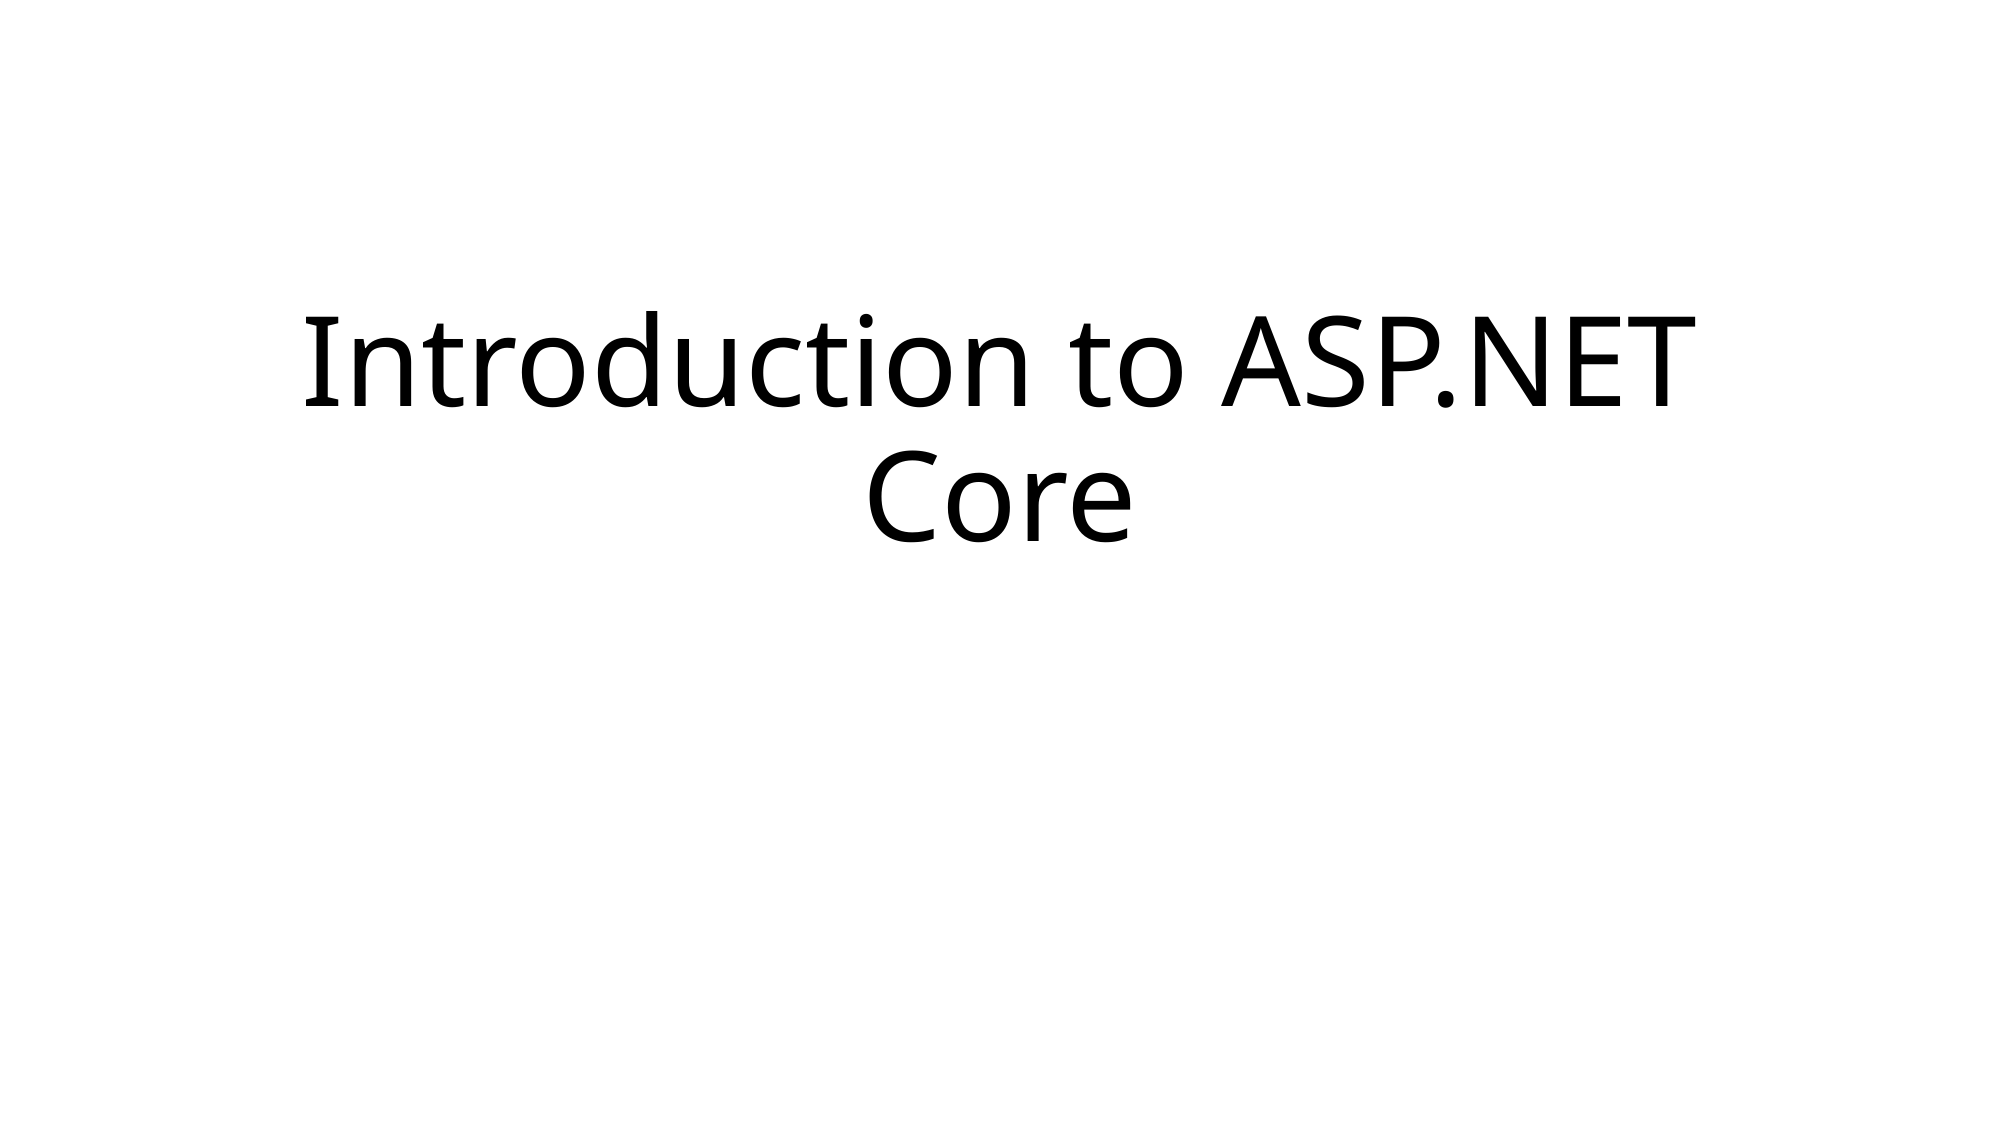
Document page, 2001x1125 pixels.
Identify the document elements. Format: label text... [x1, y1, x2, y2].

title Introduction to ASP.NET Core [249, 184, 1750, 576]
